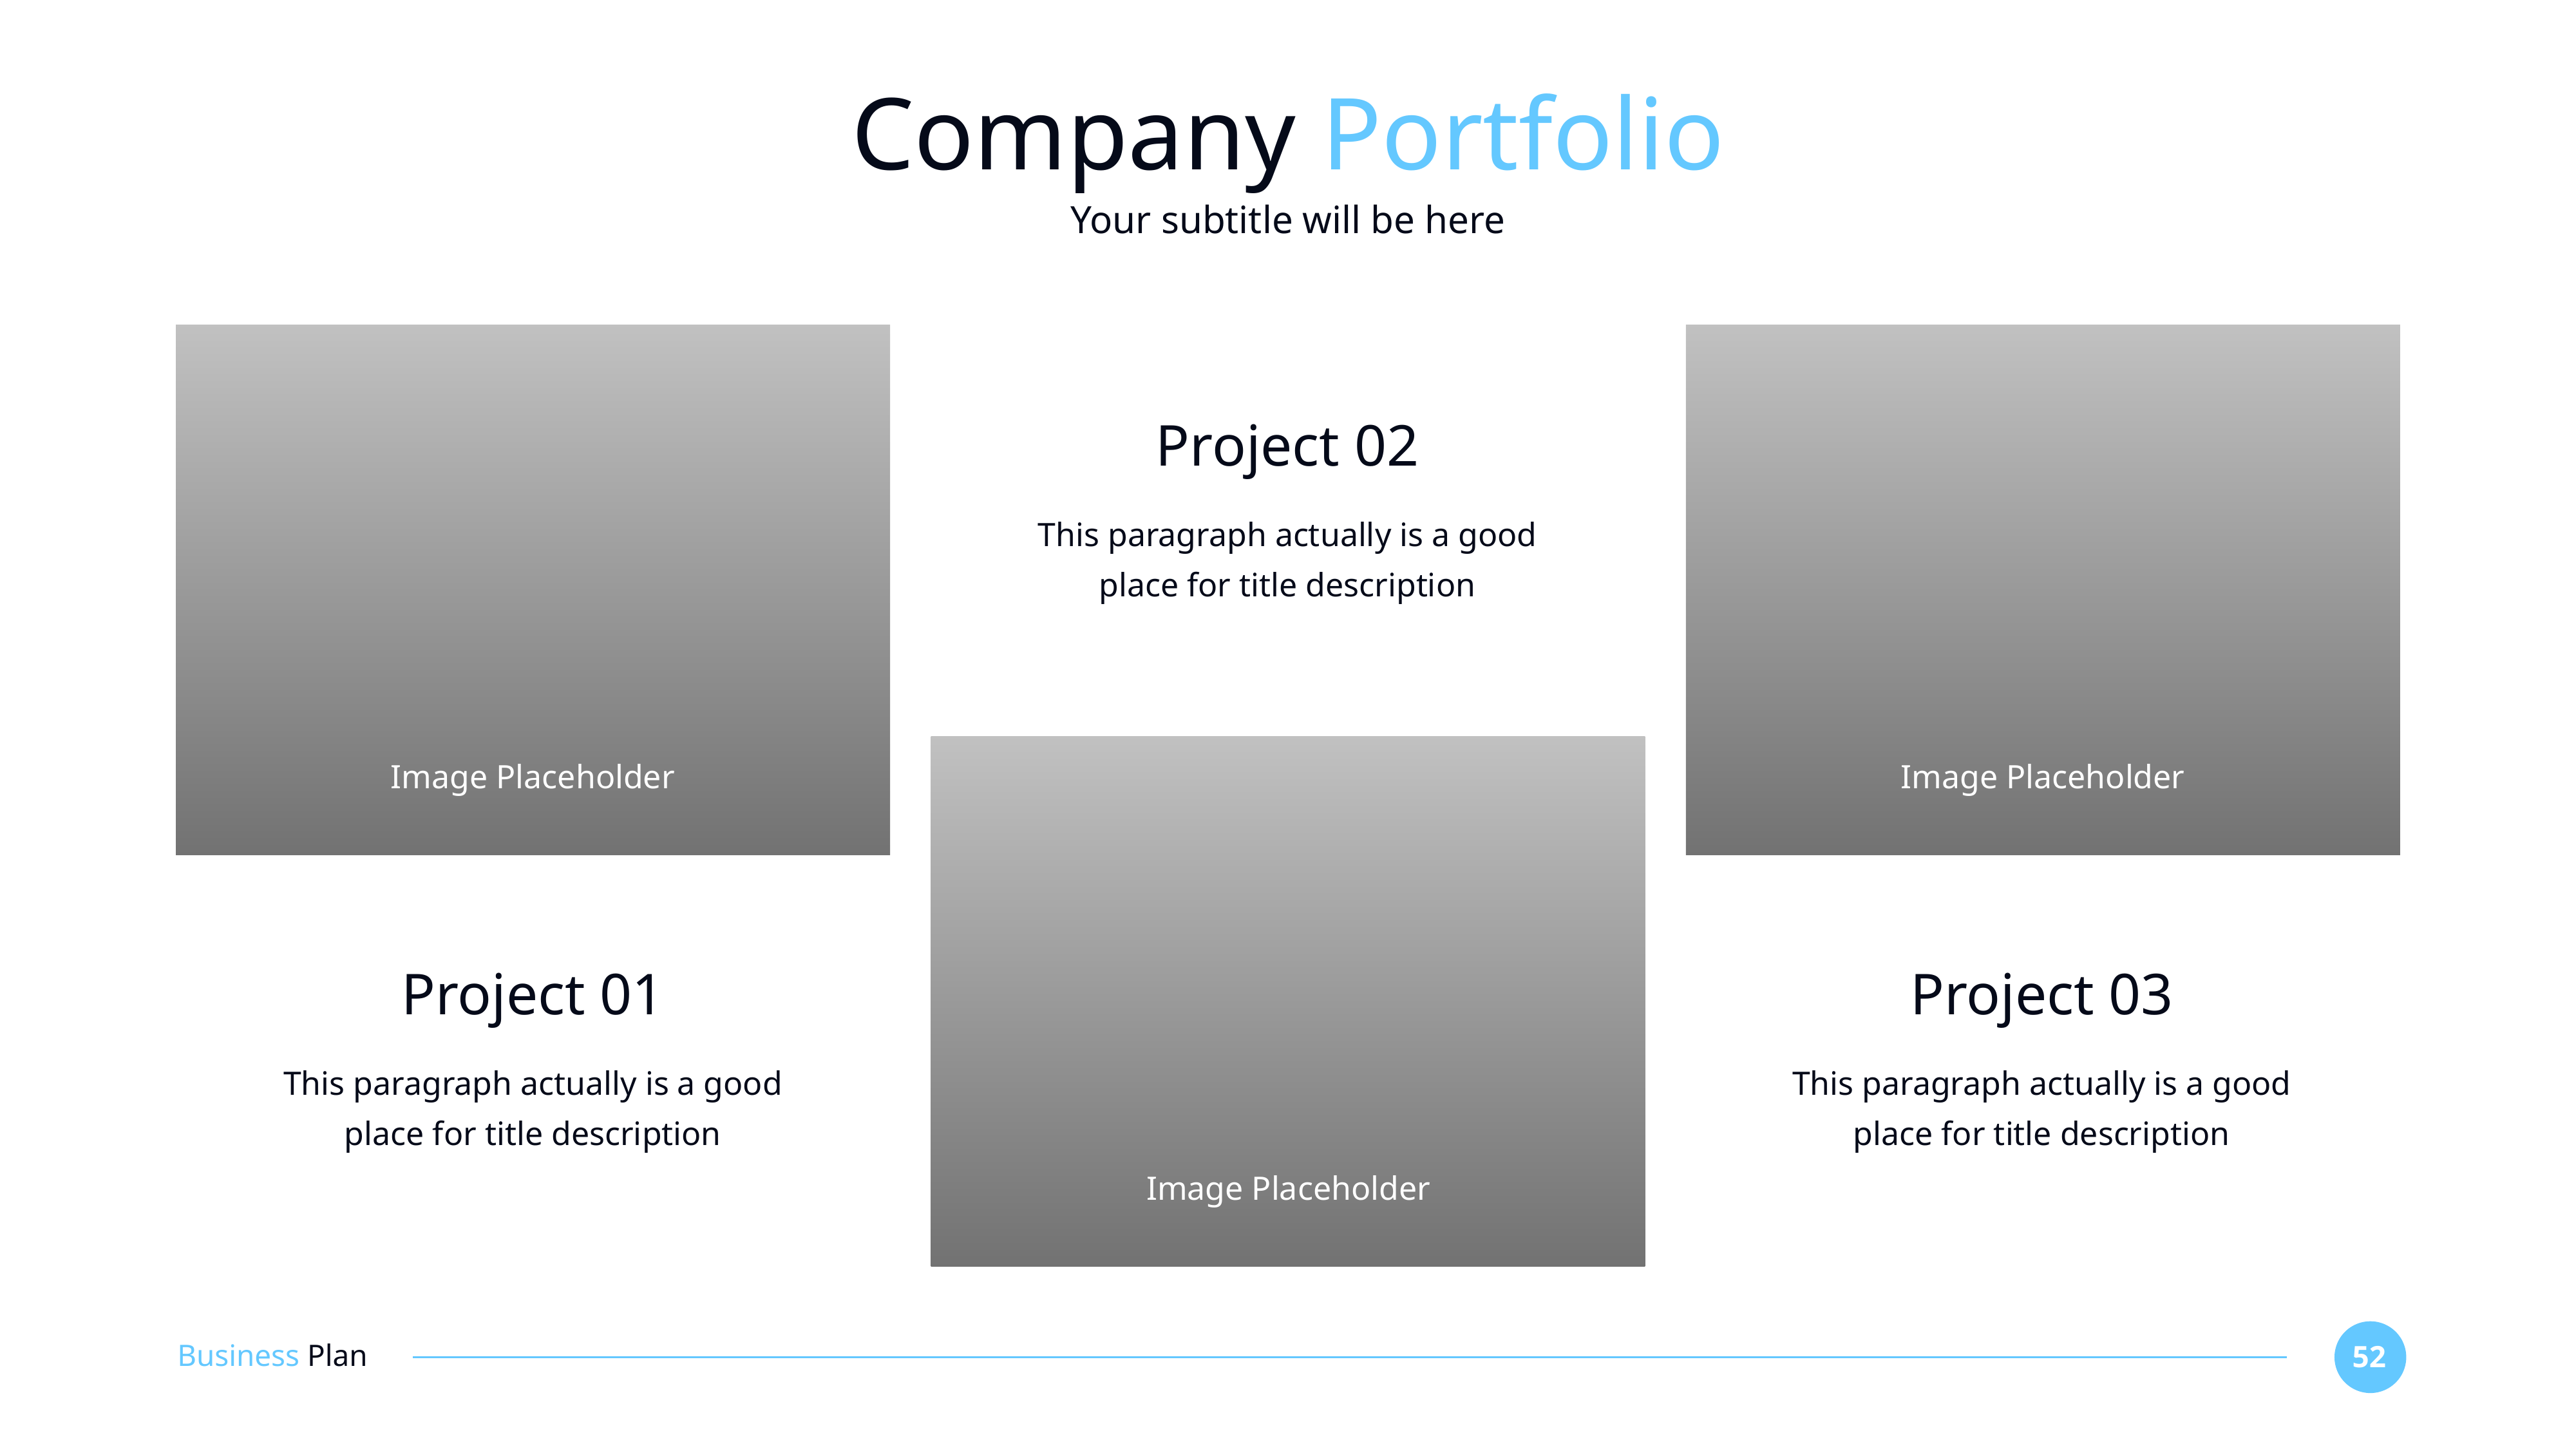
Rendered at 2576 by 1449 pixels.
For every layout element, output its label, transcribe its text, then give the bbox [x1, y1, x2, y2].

text_box Project 02 [999, 409, 1575, 478]
text_box This paragraph actually is a good place for title description [245, 1051, 820, 1149]
list Your subtitle will be here [177, 196, 2399, 243]
text_box Project 03 [1754, 958, 2329, 1027]
title Company Portfolio [177, 70, 2399, 193]
text_box Project 01 [245, 958, 820, 1027]
text_box Image Placeholder [1767, 756, 2319, 795]
text_box Image Placeholder [1012, 1168, 1564, 1207]
text_box [1685, 325, 2400, 855]
text_box [931, 736, 1645, 1267]
text_box This paragraph actually is a good place for title description [1754, 1051, 2329, 1149]
text_box Image Placeholder [257, 756, 809, 795]
text_box [176, 325, 891, 855]
text_box This paragraph actually is a good place for title description [999, 502, 1575, 600]
